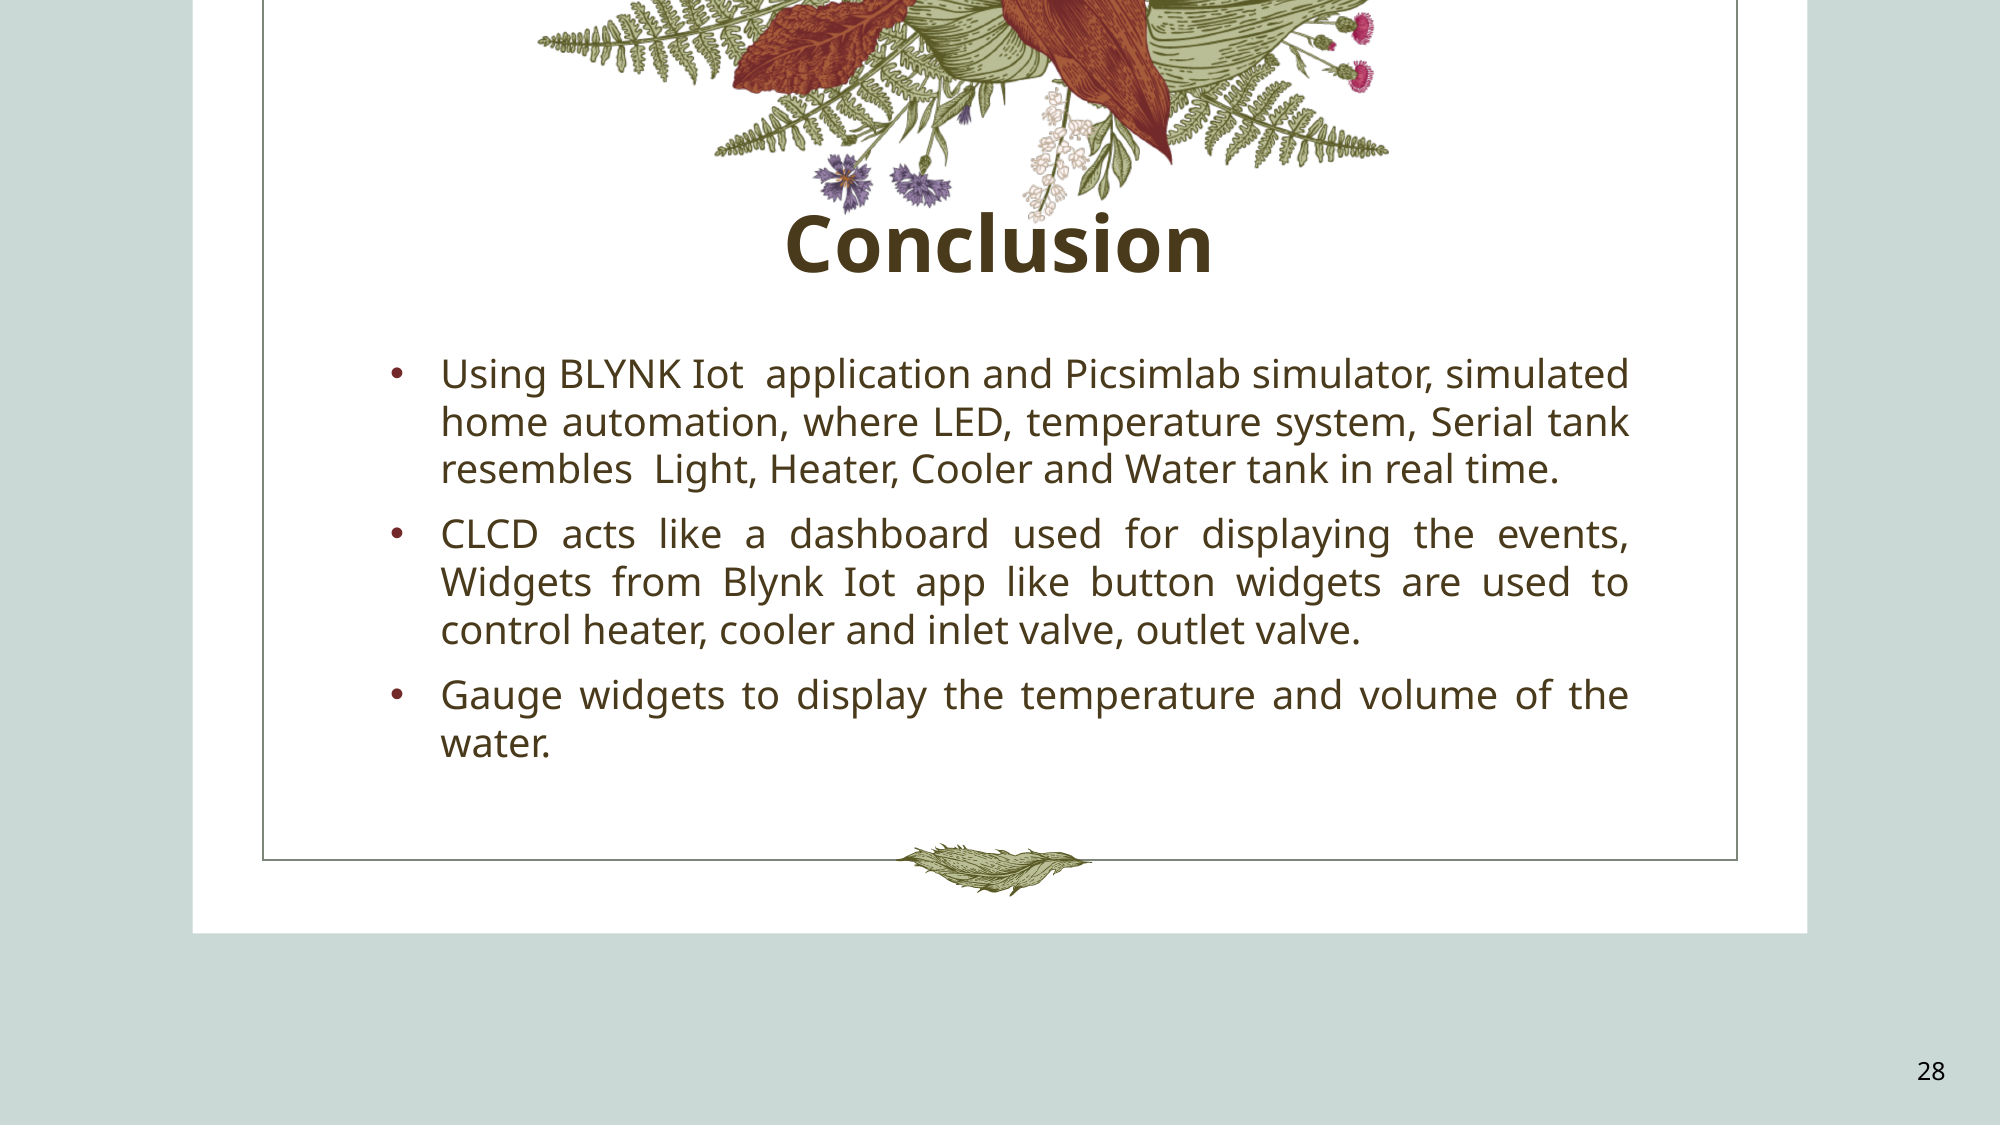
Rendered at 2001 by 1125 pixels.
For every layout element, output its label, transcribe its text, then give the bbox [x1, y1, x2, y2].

slide_number 28 [1510, 1042, 1961, 1103]
picture [894, 838, 1093, 897]
list Using BLYNK Iot application and Picsimlab simulator, simulated home automation, where LED, temperature system, Serial tank resembles Light, Heater, Cooler and Water tank in real time. CLCD acts like a dashboard used for displaying the events, Widgets from Blynk Iot app like button widgets are used to control heater, cooler and inlet valve, outlet valve. Gauge widgets to display the temperature and volume of the water. [375, 341, 1646, 784]
picture [535, 0, 1416, 197]
title Conclusion [286, 197, 1714, 298]
